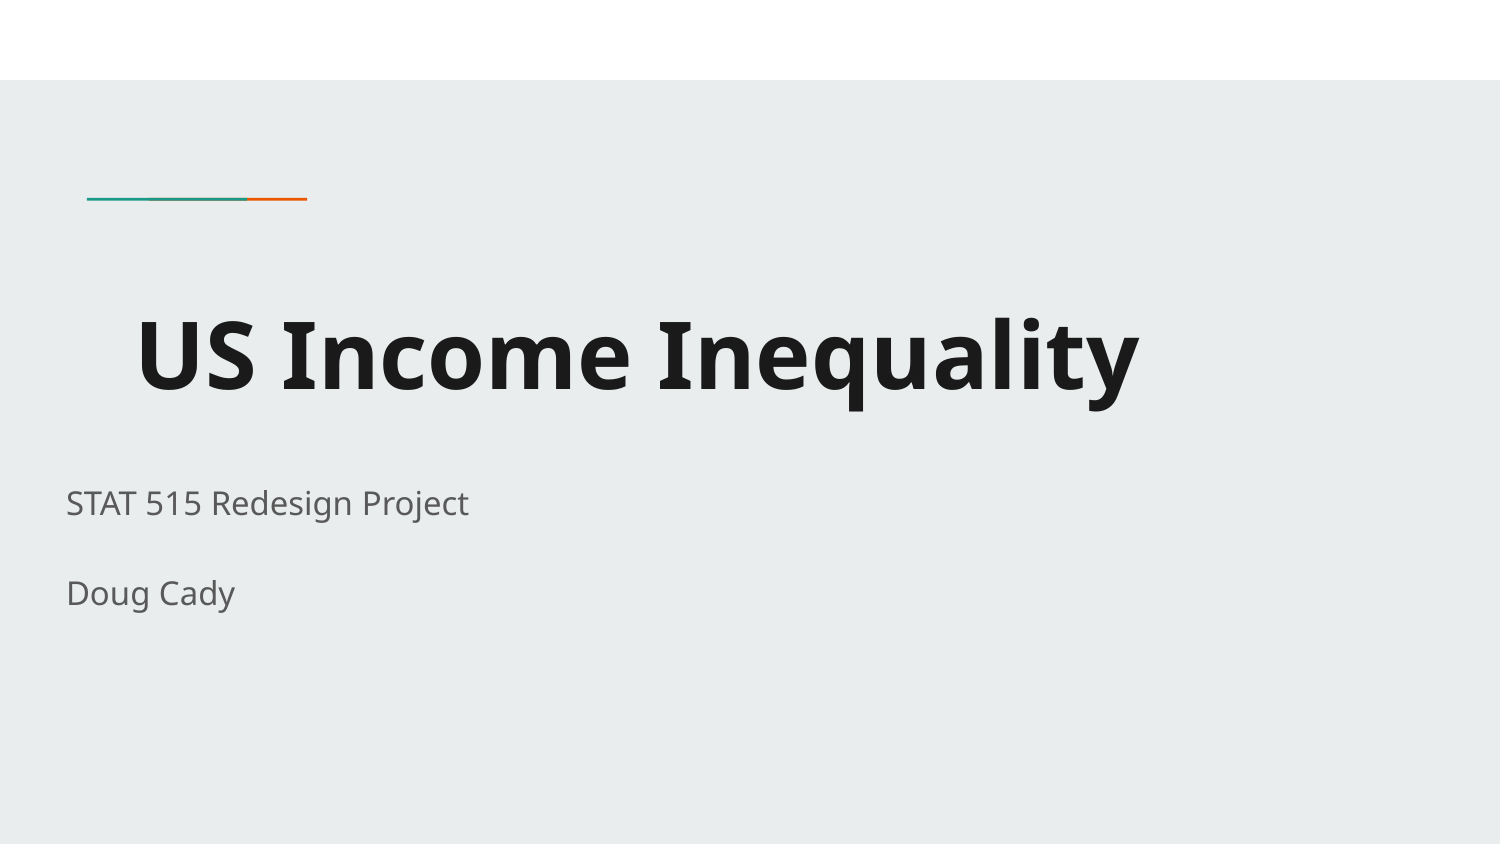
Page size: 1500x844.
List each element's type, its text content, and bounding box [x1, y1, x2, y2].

title US Income Inequality [119, 216, 1381, 464]
subtitle STAT 515 Redesign Project Doug Cady [51, 464, 1449, 631]
